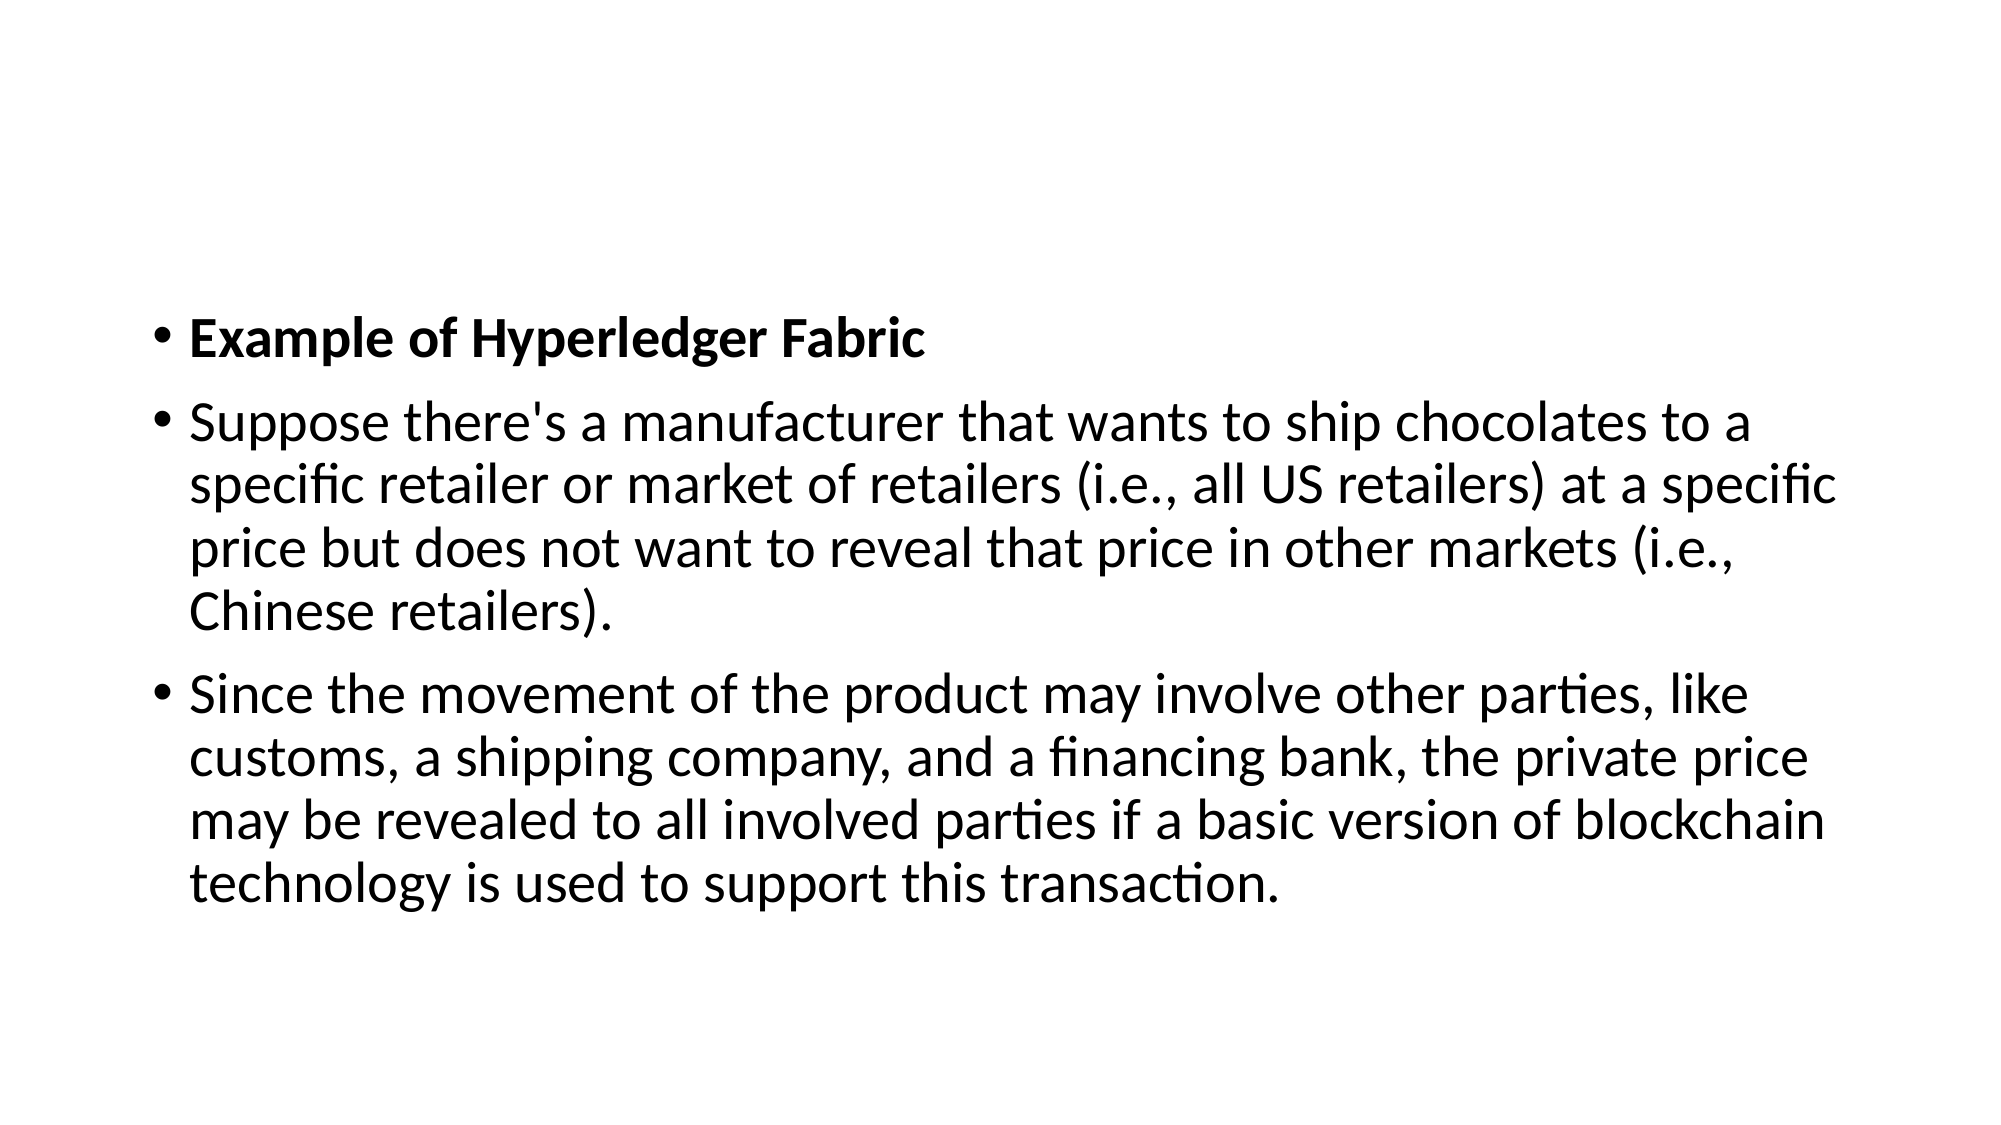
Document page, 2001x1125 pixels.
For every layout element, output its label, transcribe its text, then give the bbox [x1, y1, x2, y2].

list Example of Hyperledger Fabric Suppose there's a manufacturer that wants to ship chocolates to a specific retailer or market of retailers (i.e., all US retailers) at a specific price but does not want to reveal that price in other markets (i.e., Chinese retailers). Since the movement of the product may involve other parties, like customs, a shipping company, and a financing bank, the private price may be revealed to all involved parties if a basic version of blockchain technology is used to support this transaction. [137, 299, 1863, 1014]
